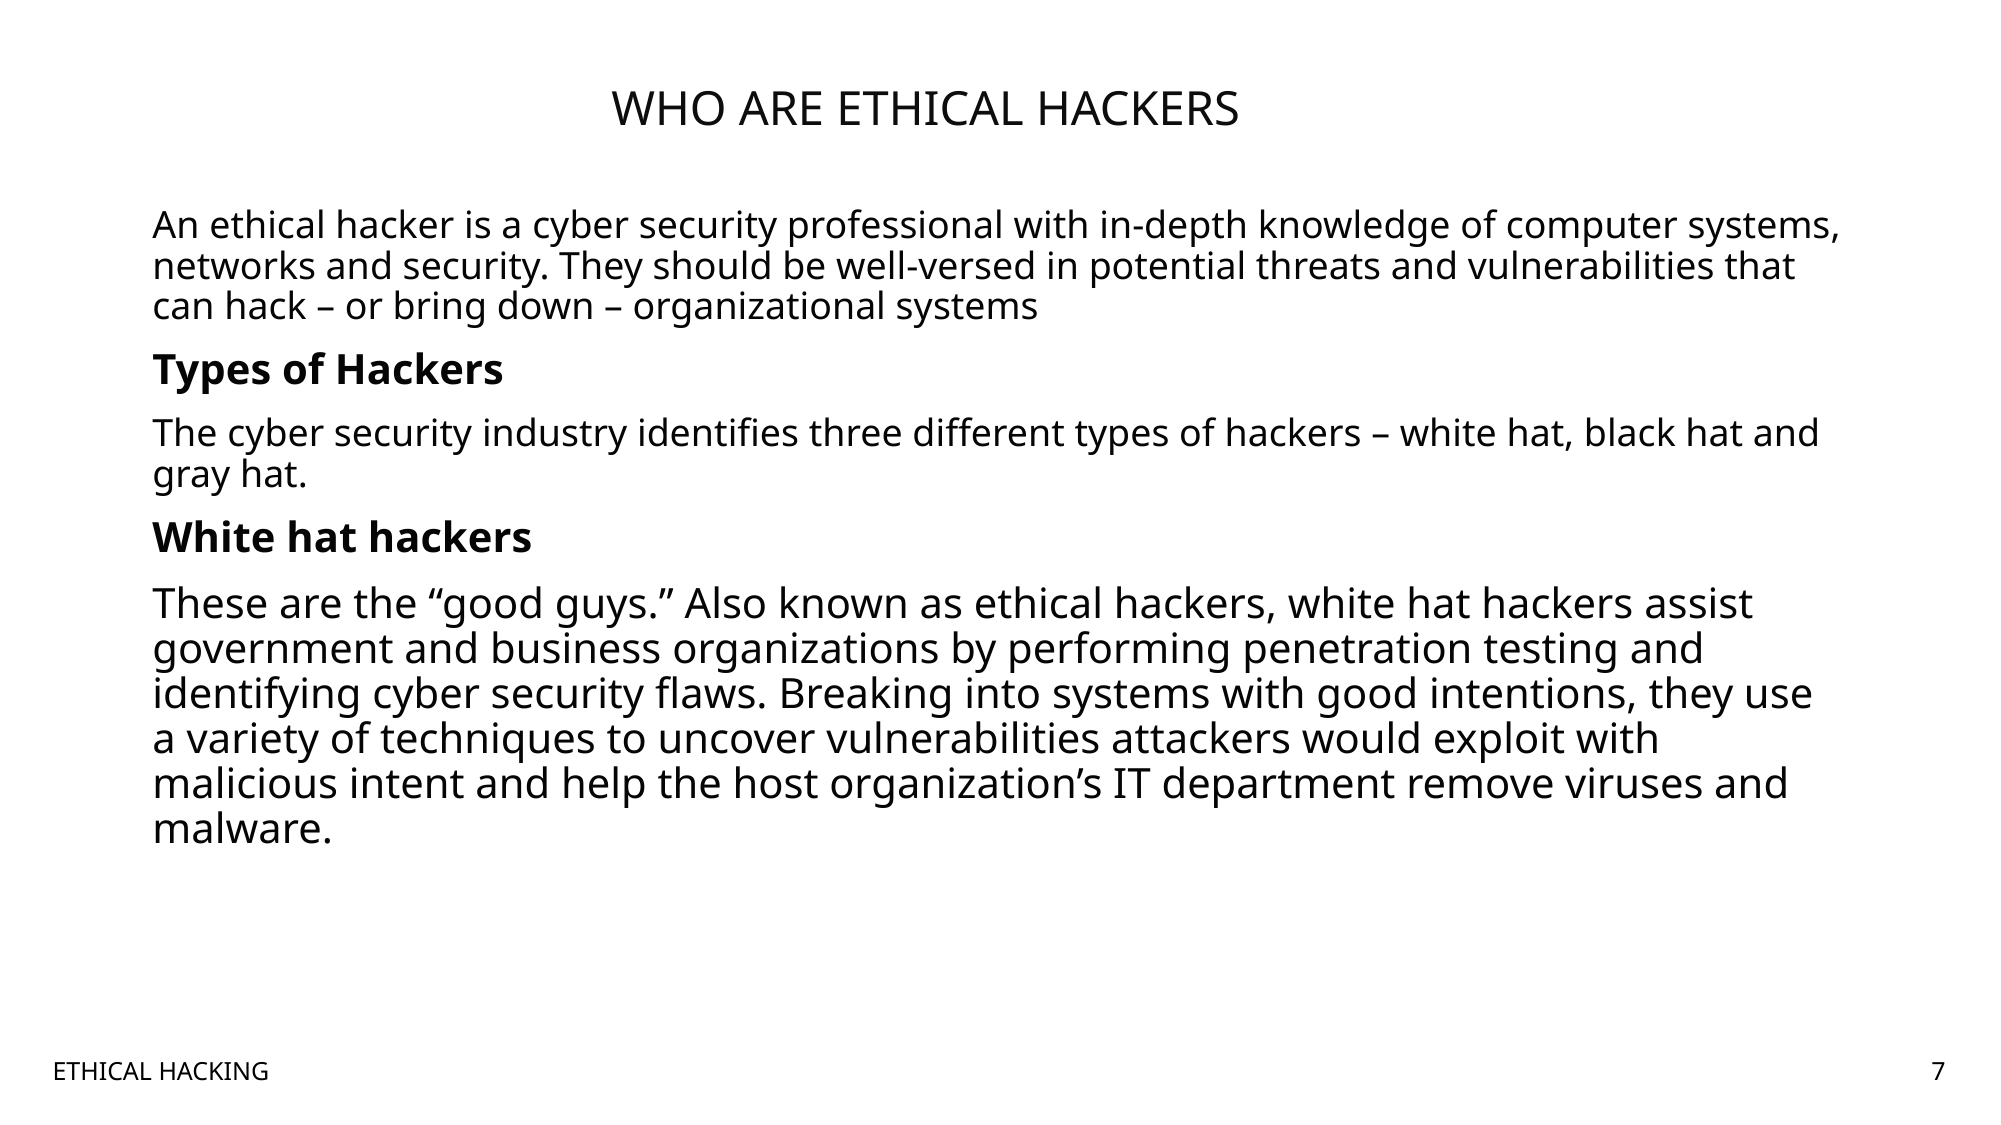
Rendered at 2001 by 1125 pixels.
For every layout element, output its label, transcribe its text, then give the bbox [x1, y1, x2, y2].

title WHO ARE ETHICAL HACKERS [0, 76, 1889, 224]
list An ethical hacker is a cyber security professional with in-depth knowledge of computer systems, networks and security. They should be well-versed in potential threats and vulnerabilities that can hack – or bring down – organizational systems Types of Hackers The cyber security industry identifies three different types of hackers – white hat, black hat and gray hat. White hat hackers These are the “good guys.” Also known as ethical hackers, white hat hackers assist government and business organizations by performing penetration testing and identifying cyber security flaws. Breaking into systems with good intentions, they use a variety of techniques to uncover vulnerabilities attackers would exploit with malicious intent and help the host organization’s IT department remove viruses and malware. [137, 198, 1863, 1017]
footer ETHICAL HACKING [37, 1042, 713, 1103]
slide_number 7 [1510, 1042, 1961, 1103]
